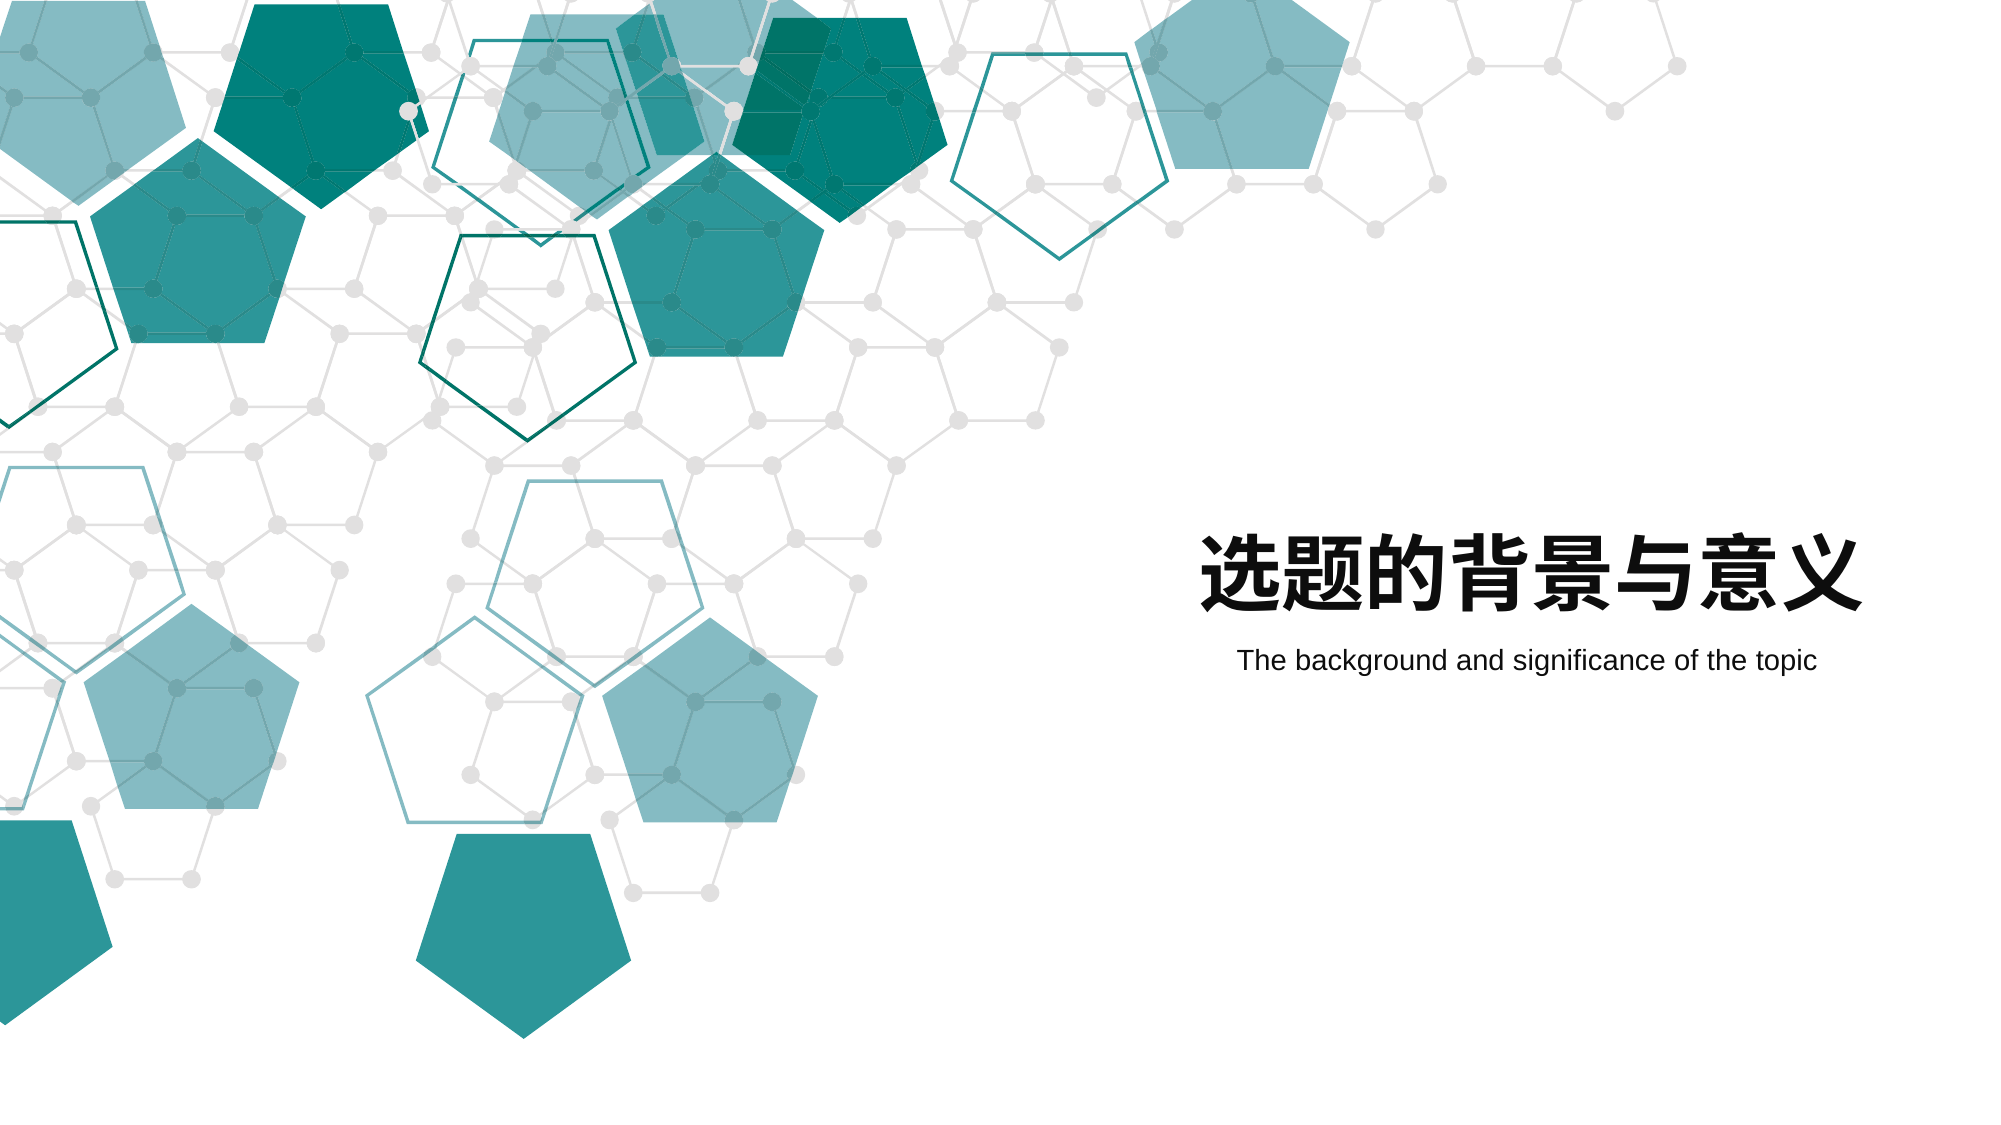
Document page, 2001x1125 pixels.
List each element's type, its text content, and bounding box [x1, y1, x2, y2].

picture [0, 0, 1687, 1039]
text_box 选题的背景与意义 [1687, 513, 1880, 629]
text_box The background and significance of the topic [1687, 634, 1842, 685]
